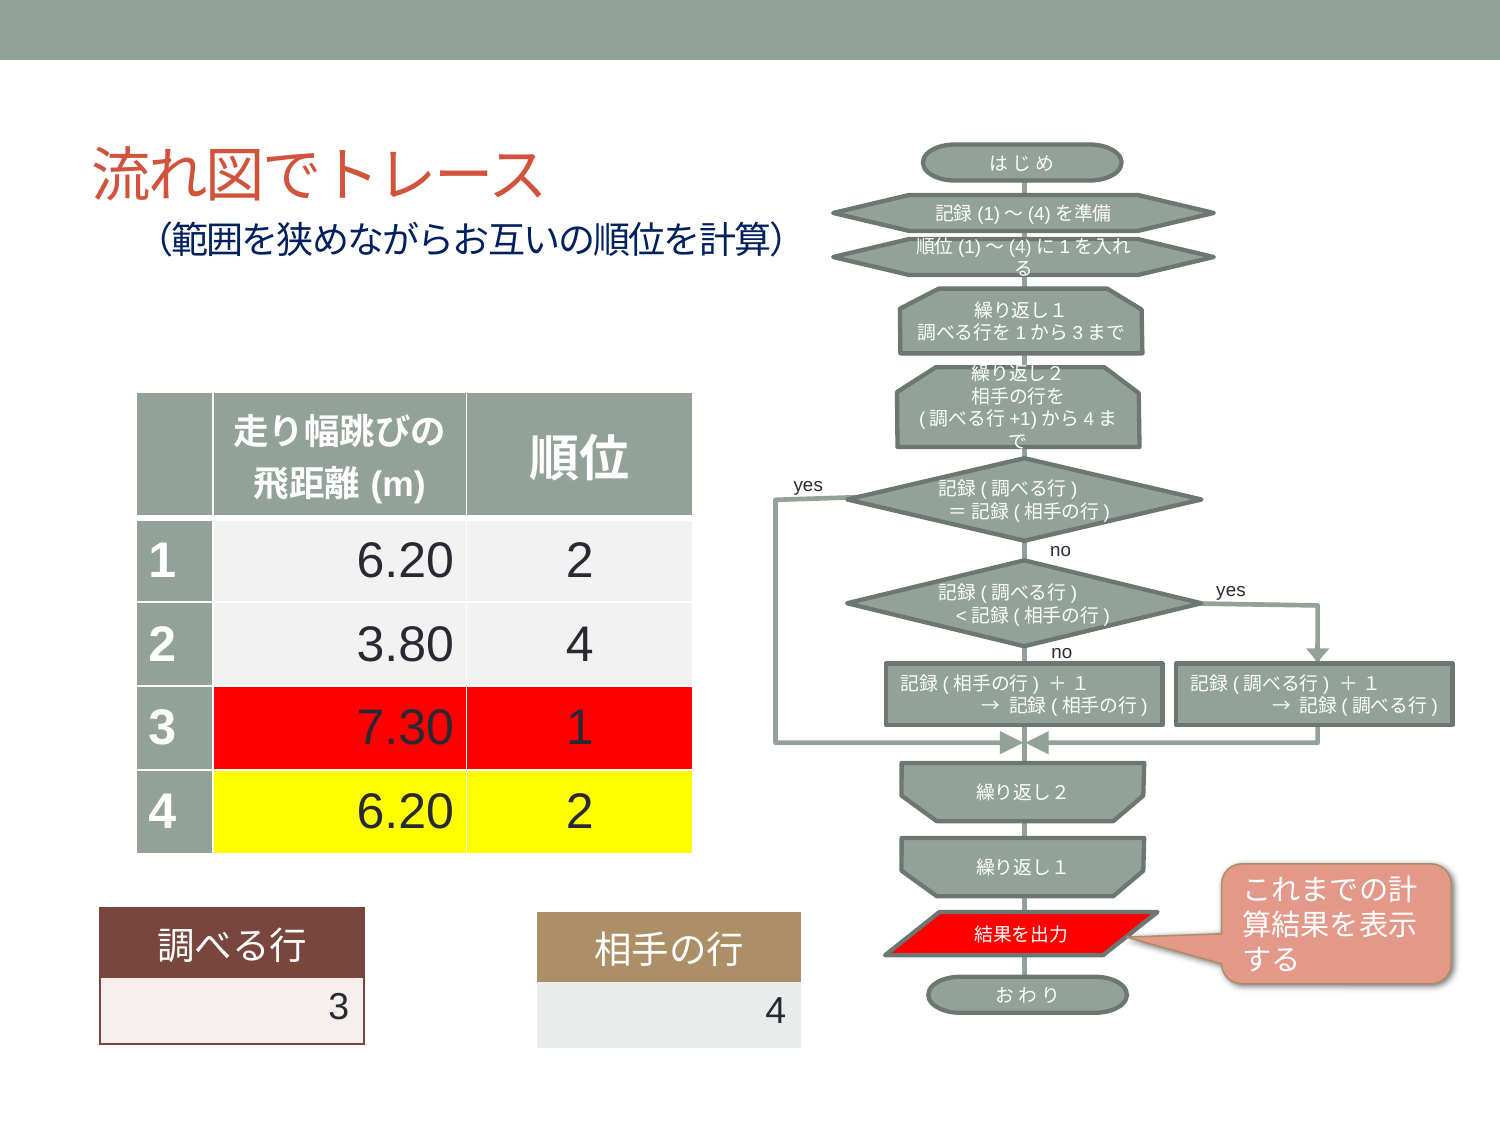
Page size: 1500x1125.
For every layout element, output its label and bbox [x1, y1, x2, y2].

table_header [467, 393, 692, 515]
table_cell [214, 521, 466, 601]
table_cell [467, 687, 692, 769]
table_cell [101, 978, 363, 1043]
table_cell [467, 771, 692, 853]
table_cell [467, 603, 692, 685]
table_cell [214, 603, 466, 685]
table_header [137, 393, 212, 515]
table_header [101, 909, 363, 977]
table_header [214, 393, 466, 515]
text_box [775, 144, 1453, 1014]
table_cell [137, 521, 212, 601]
table_cell [137, 771, 212, 853]
table_cell [467, 521, 692, 601]
title [76, 108, 836, 292]
table_cell [137, 603, 212, 685]
table_header [537, 912, 775, 982]
table_cell [537, 982, 801, 1048]
table_cell [137, 687, 212, 769]
table_cell [214, 687, 466, 769]
table_cell [214, 771, 466, 853]
